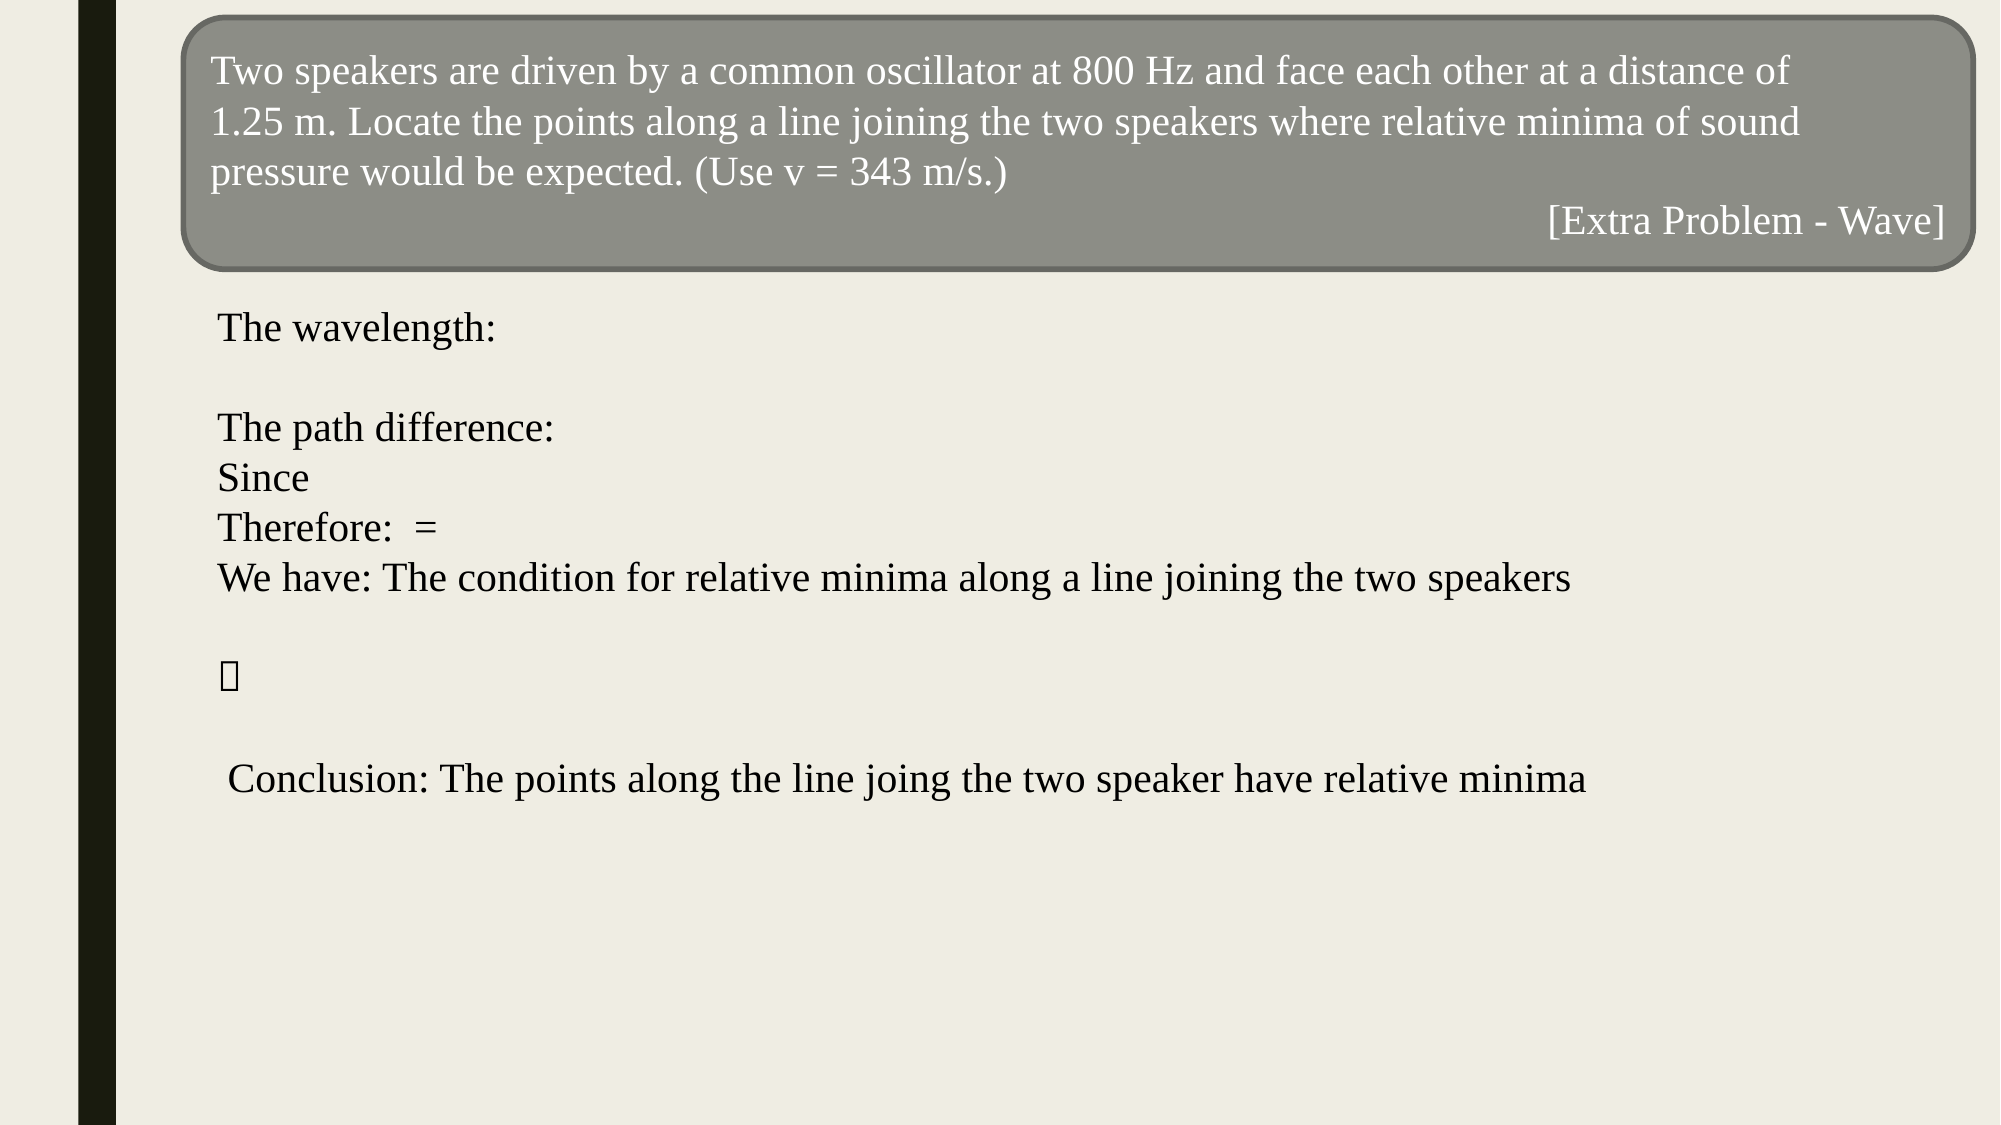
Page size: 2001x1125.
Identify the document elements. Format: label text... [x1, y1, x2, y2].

text_box Two speakers are driven by a common oscillator at 800 Hz and face each other at a distance of 1.25 m. Locate the points along a line joining the two speakers where relative minima of sound pressure would be expected. (Use v = 343 m/s.) [Extra Problem - Wave] [180, 14, 1977, 273]
